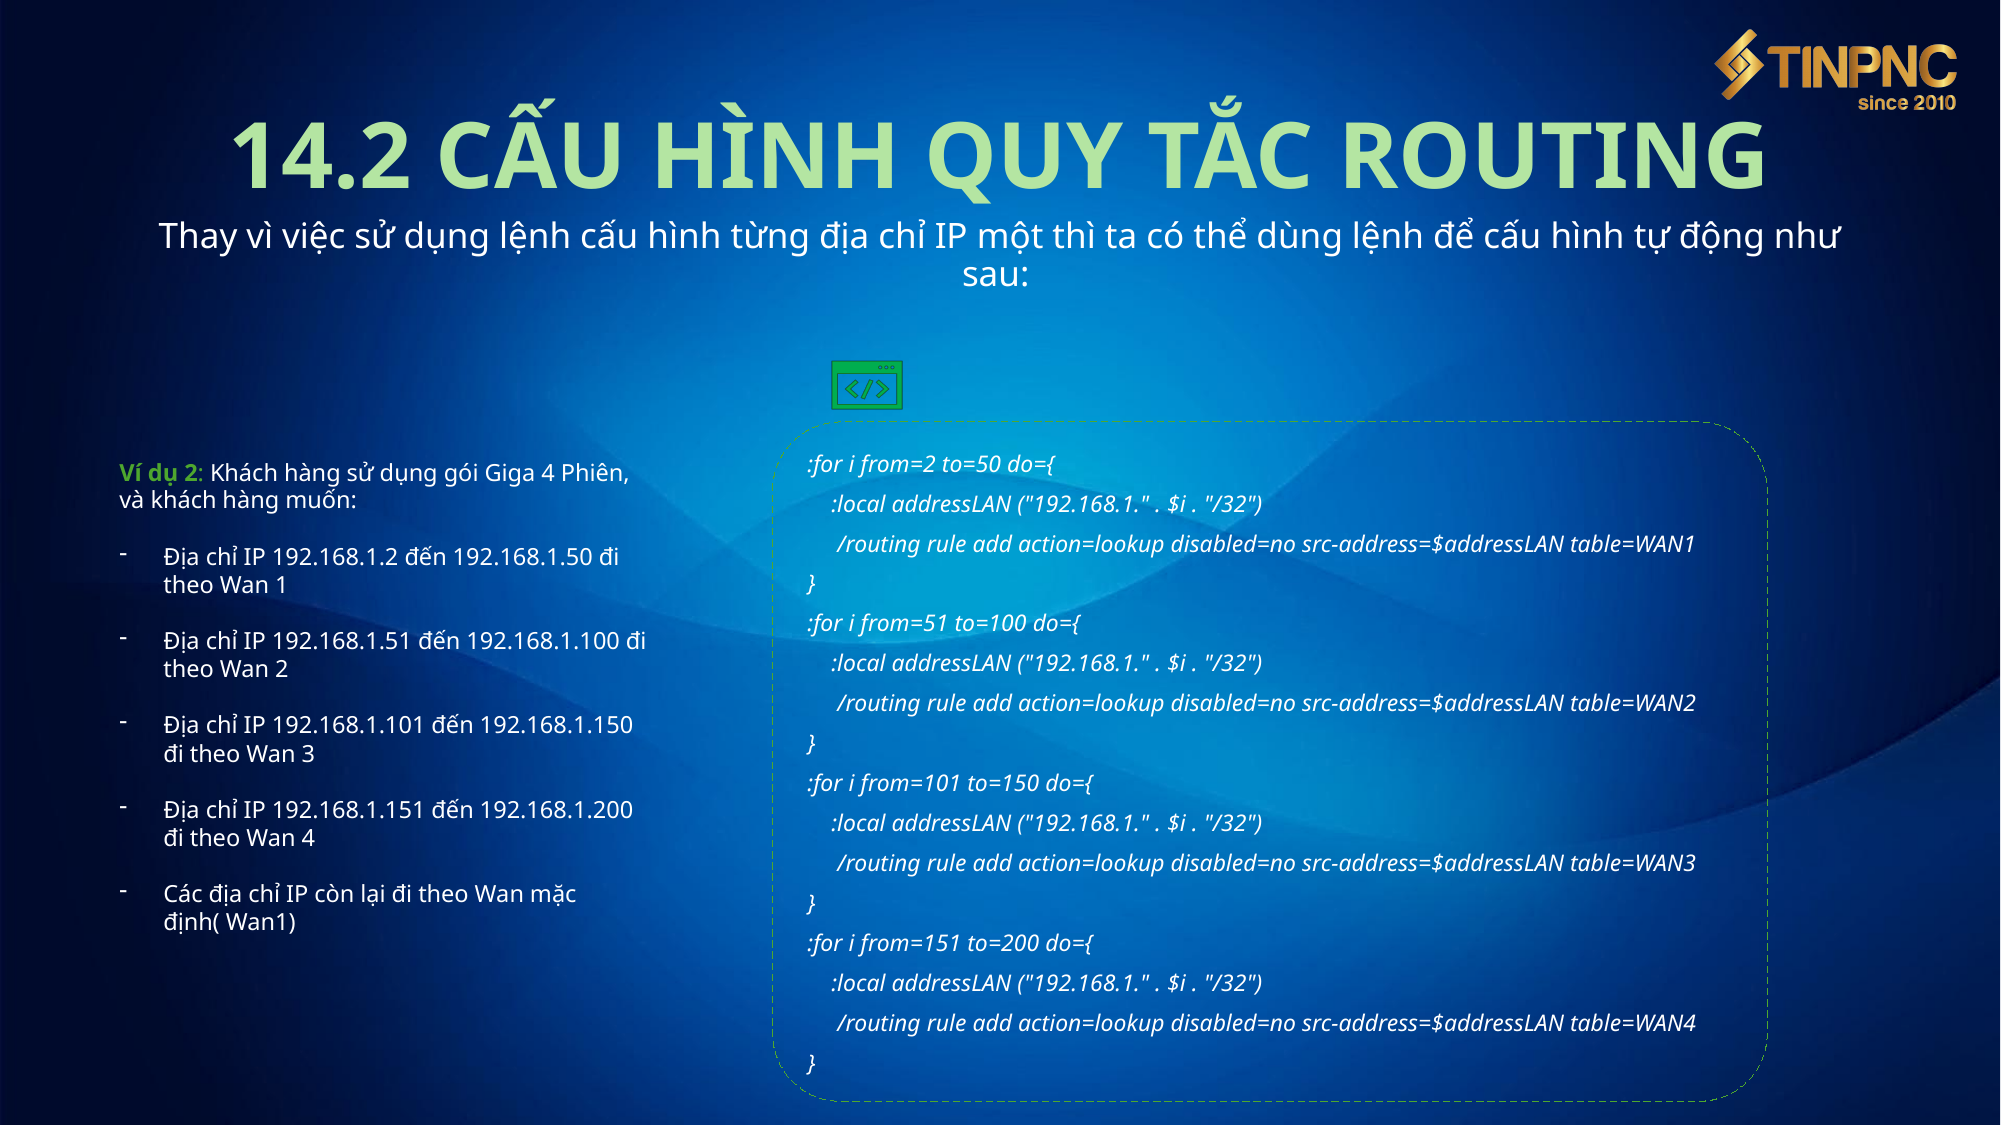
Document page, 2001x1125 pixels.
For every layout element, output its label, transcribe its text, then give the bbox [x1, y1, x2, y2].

picture [0, 0, 2001, 1125]
text_box Ví dụ 2: Khách hàng sử dụng gói Giga 4 Phiên, và khách hàng muốn: Địa chỉ IP 192.168.1.2 đến 192.168.1.50 đi theo Wan 1 Địa chỉ IP 192.168.1.51 đến 192.168.1.100 đi theo Wan 2 Địa chỉ IP 192.168.1.101 đến 192.168.1.150 đi theo Wan 3 Địa chỉ IP 192.168.1.151 đến 192.168.1.200 đi theo Wan 4 Các địa chỉ IP còn lại đi theo Wan mặc định( Wan1) [104, 421, 669, 948]
title 14.2 CẤU HÌNH QUY TẮC ROUTING [105, 46, 1896, 210]
text_box Thay vì việc sử dụng lệnh cấu hình từng địa chỉ IP một thì ta có thể dùng lệnh để cấu hình tự động như sau: [105, 210, 1896, 302]
text_box [825, 348, 909, 422]
text_box :for i from=2 to=50 do={ :local addressLAN ("192.168.1." . $i . "/32") /routing rule add action=lookup disabled=no src-address=$addressLAN table=WAN1 } :for i from=51 to=100 do={ :local addressLAN ("192.168.1." . $i . "/32") /routing rule add action=lookup disabled=no src-address=$addressLAN table=WAN2 } :for i from=101 to=150 do={ :local addressLAN ("192.168.1." . $i . "/32") /routing rule add action=lookup disabled=no src-address=$addressLAN table=WAN3 } :for i from=151 to=200 do={ :local addressLAN ("192.168.1." . $i . "/32") /routing rule add action=lookup disabled=no src-address=$addressLAN table=WAN4 } [772, 421, 1768, 1102]
